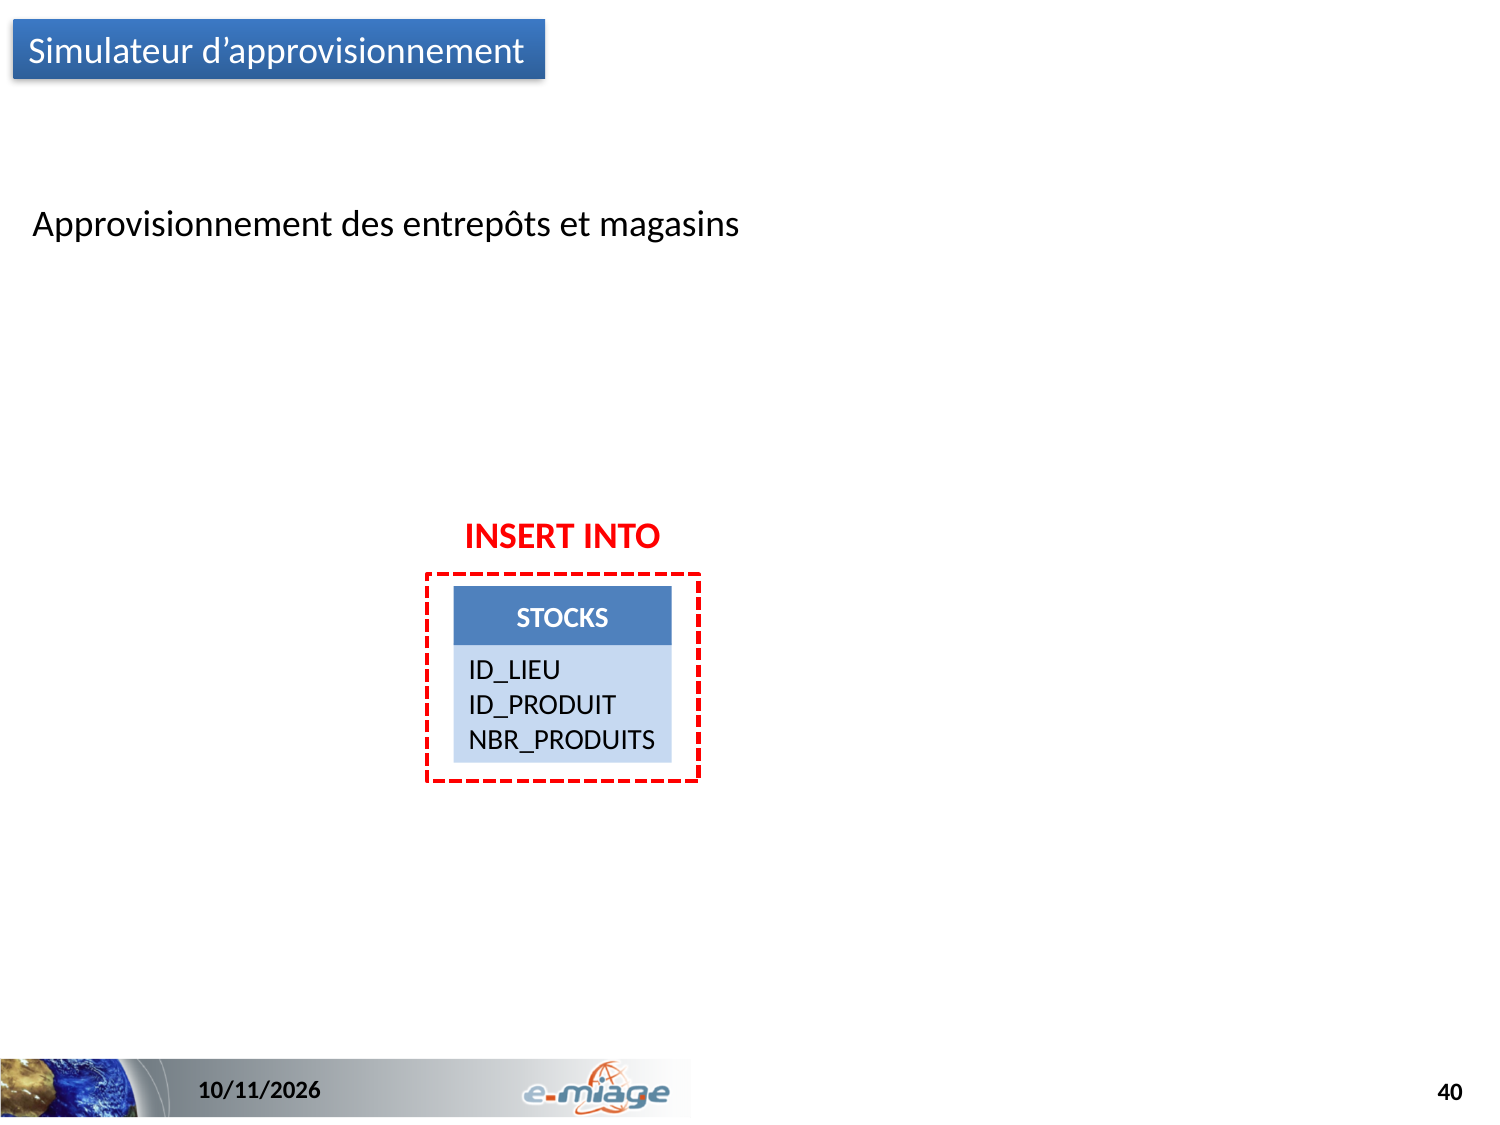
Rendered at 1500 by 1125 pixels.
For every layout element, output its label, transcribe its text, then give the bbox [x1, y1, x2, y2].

text_box Simulateur d’approvisionnement [13, 19, 546, 79]
text_box Approvisionnement des entrepôts et magasins [17, 146, 1043, 251]
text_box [426, 503, 699, 782]
picture [0, 1058, 691, 1118]
